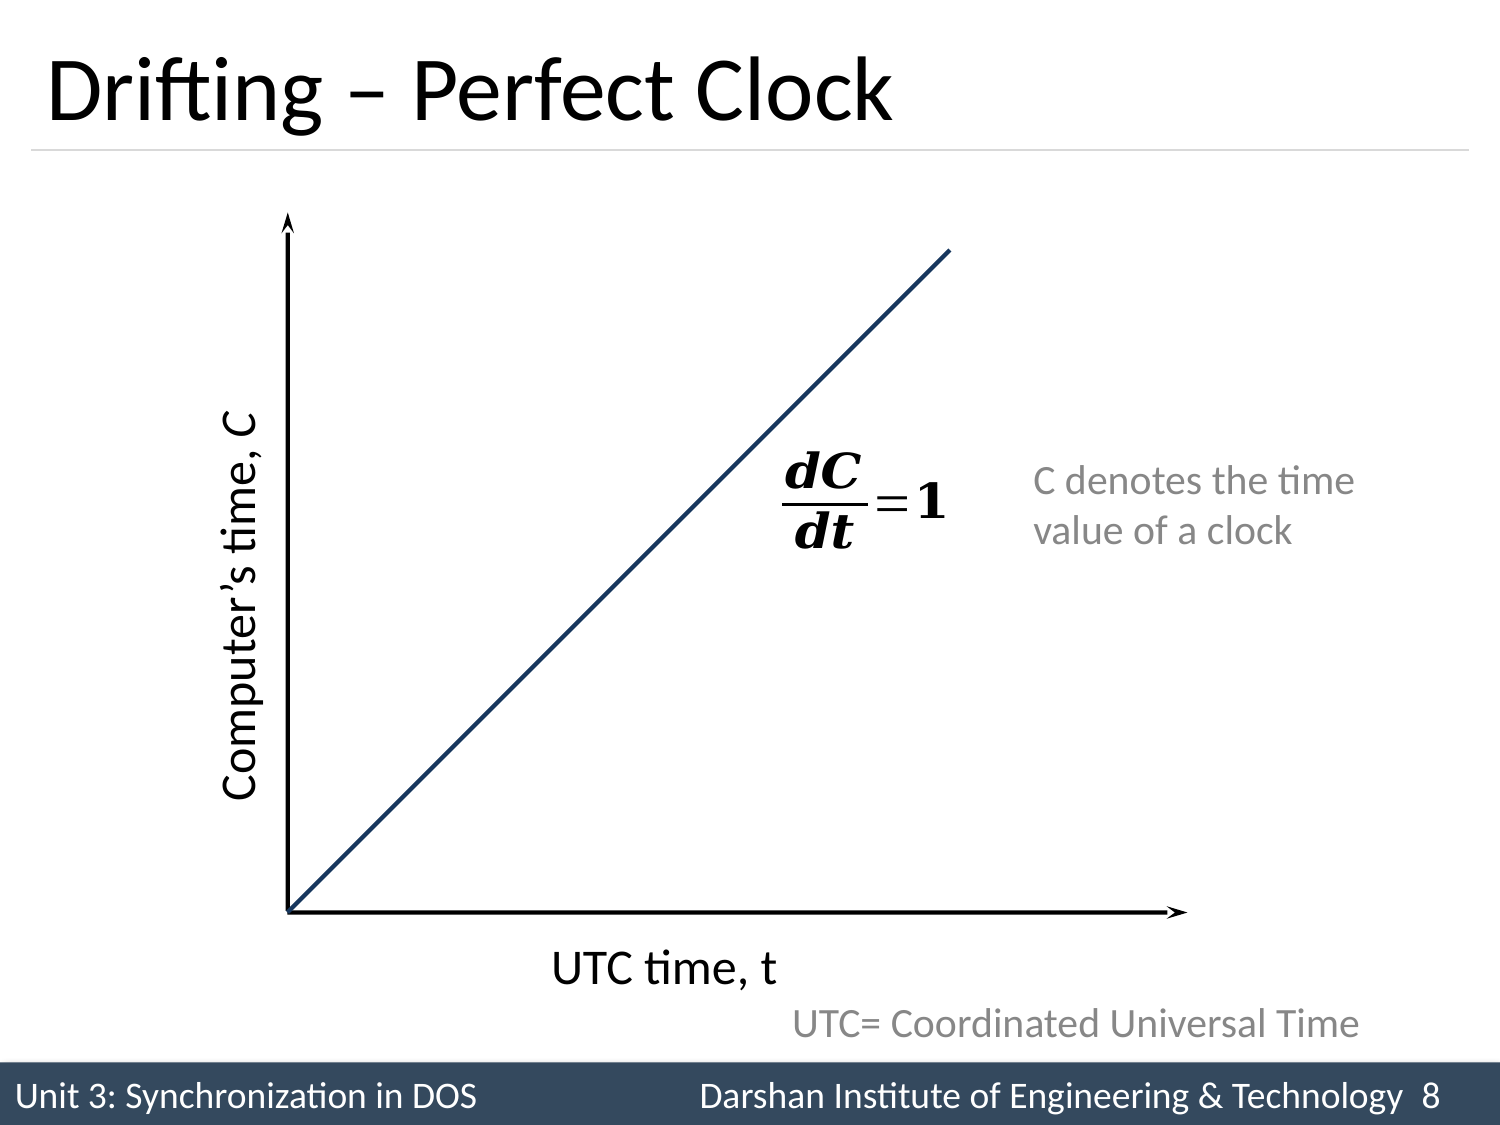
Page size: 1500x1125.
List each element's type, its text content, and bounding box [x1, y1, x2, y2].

text_box UTC time, t [536, 927, 793, 1003]
title Drifting – Perfect Clock [31, 17, 1469, 150]
text_box C denotes the time value of a clock [1018, 445, 1406, 561]
text_box [1166, 906, 1188, 919]
text_box UTC= Coordinated Universal Time [777, 988, 1376, 1053]
text_box [281, 212, 294, 234]
text_box Computer’s time, C [197, 397, 273, 817]
